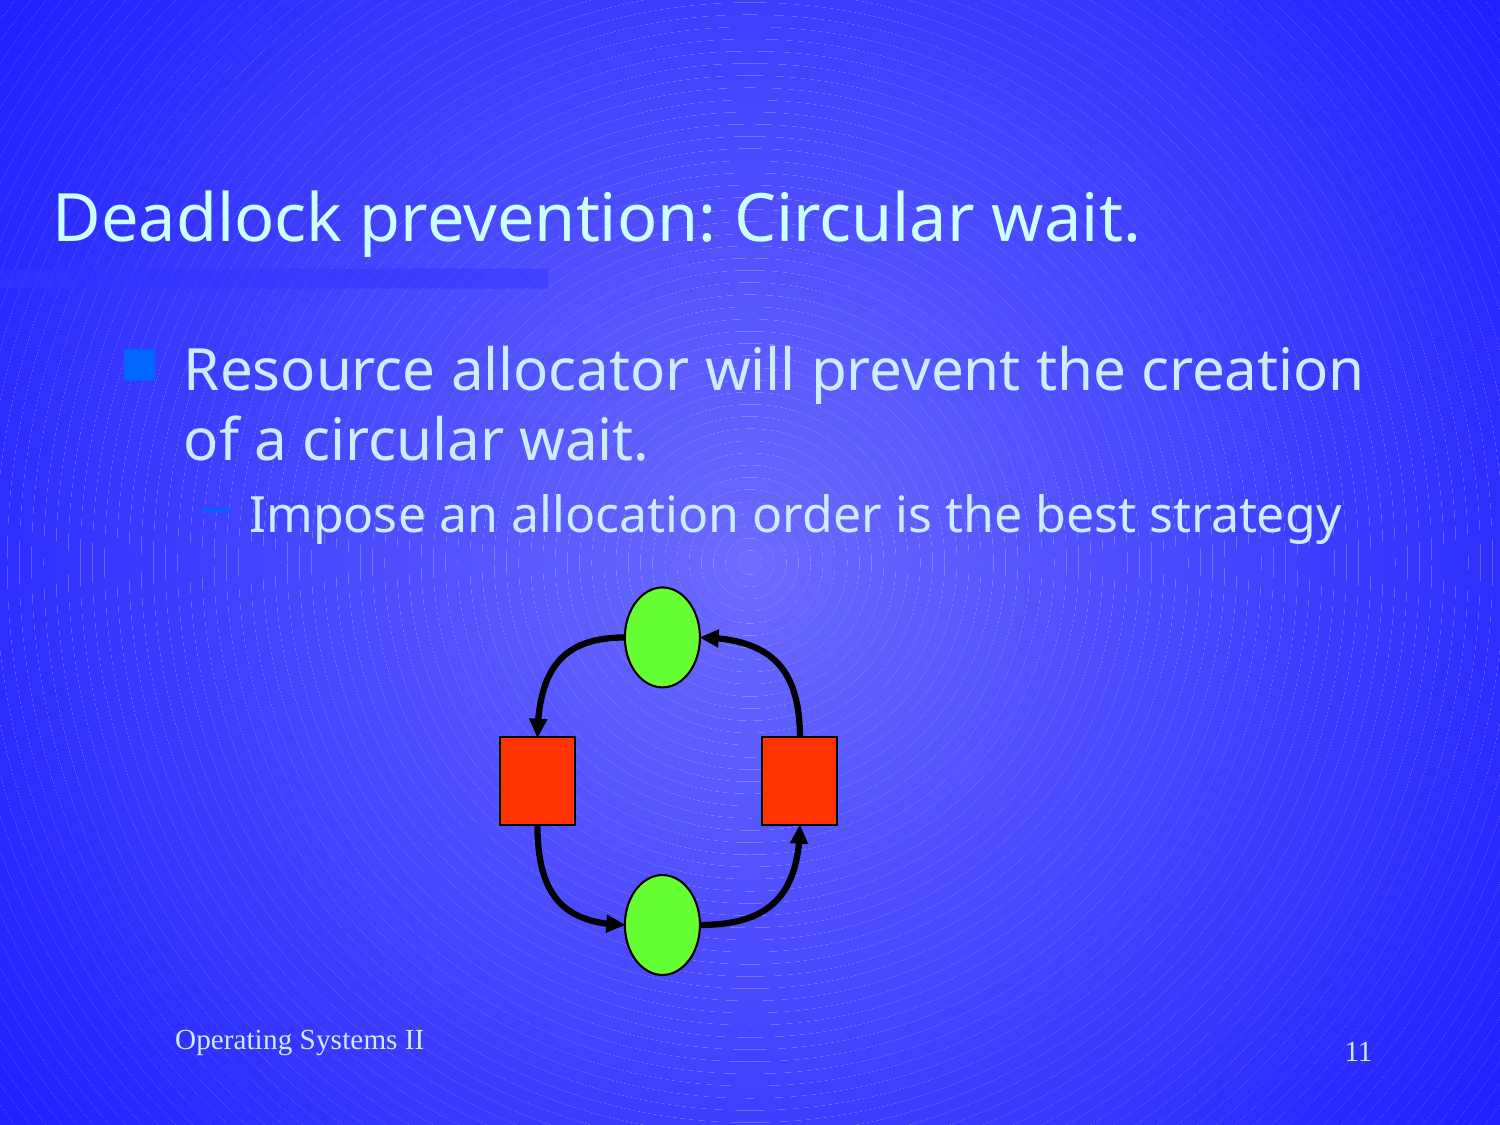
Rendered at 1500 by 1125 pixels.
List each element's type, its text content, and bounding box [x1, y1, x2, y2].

list Resource allocator will prevent the creation of a circular wait. Impose an allocation order is the best strategy [112, 324, 1388, 1000]
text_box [531, 831, 632, 919]
text_box [625, 587, 700, 688]
footer Operating Systems II [62, 1012, 538, 1088]
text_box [699, 824, 800, 925]
slide_number 11 [1074, 1025, 1388, 1100]
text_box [537, 637, 625, 738]
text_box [699, 637, 800, 738]
title Deadlock prevention: Circular wait. [37, 75, 1313, 263]
text_box [762, 737, 838, 825]
text_box [499, 737, 575, 825]
text_box [624, 875, 700, 976]
